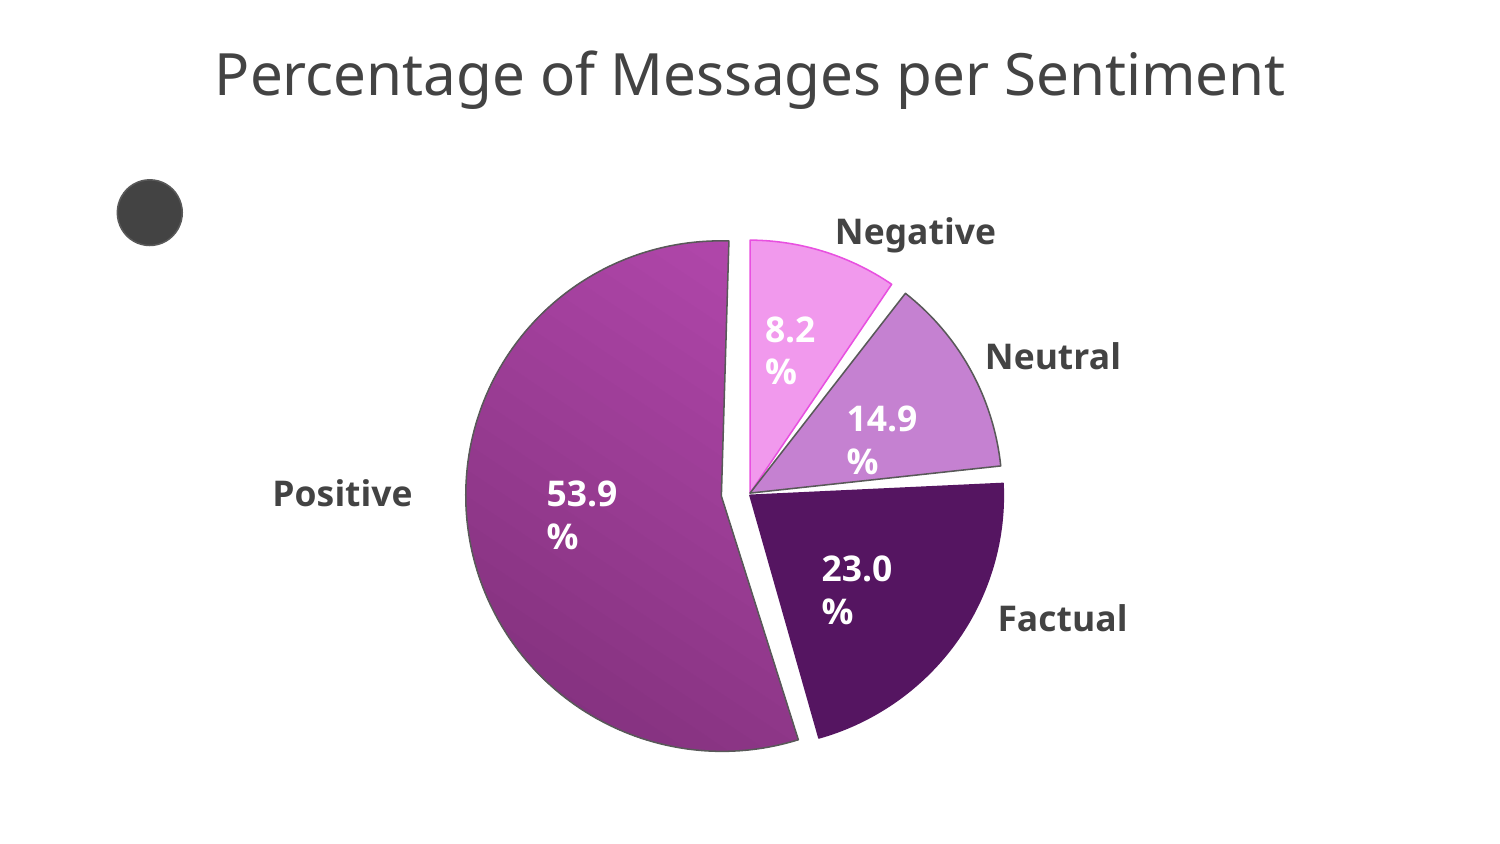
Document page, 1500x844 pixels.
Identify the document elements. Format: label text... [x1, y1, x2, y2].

text_box Negative [820, 193, 1022, 267]
text_box [757, 407, 831, 484]
text_box 53.9% [531, 456, 662, 572]
text_box 8.2% [750, 291, 858, 407]
text_box 23.0% [806, 531, 937, 647]
text_box Neutral [970, 318, 1172, 392]
text_box [765, 550, 998, 738]
text_box [858, 293, 1001, 471]
text_box [750, 407, 809, 484]
text_box Factual [982, 581, 1184, 654]
title Percentage of Messages per Sentiment [116, 32, 1384, 112]
text_box [750, 240, 892, 334]
text_box 14.9% [831, 381, 962, 497]
text_box [465, 240, 799, 752]
text_box [117, 179, 183, 246]
text_box [662, 484, 1500, 550]
text_box Positive [257, 456, 459, 529]
